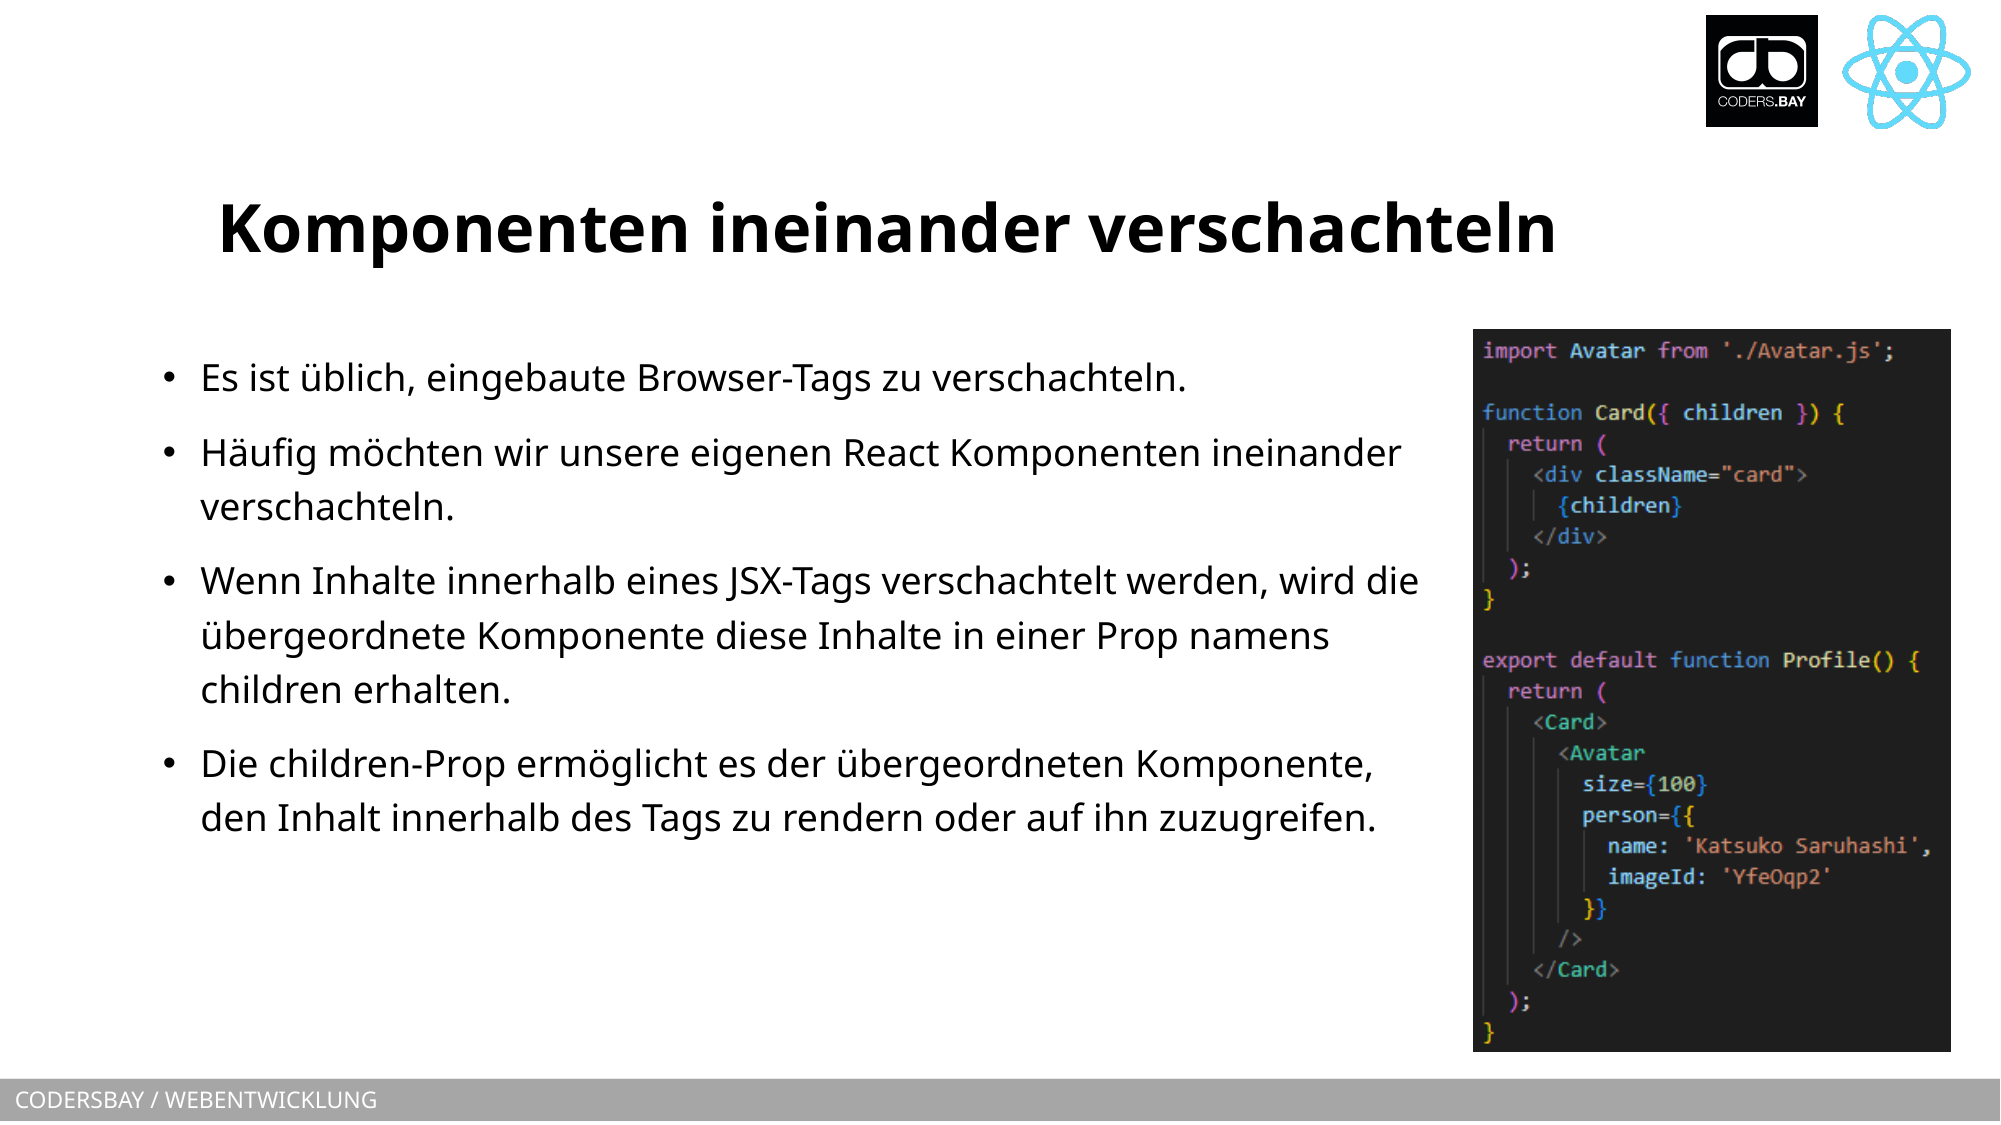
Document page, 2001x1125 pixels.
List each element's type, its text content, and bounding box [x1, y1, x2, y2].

picture [1472, 329, 1951, 1052]
picture [1841, 15, 1972, 129]
title Komponenten ineinander verschachteln [202, 113, 1666, 339]
picture [1706, 15, 1818, 127]
list Es ist üblich, eingebaute Browser-Tags zu verschachteln. Häufig möchten wir unsere eigenen React Komponenten ineinander verschachteln. Wenn Inhalte innerhalb eines JSX-Tags verschachtelt werden, wird die übergeordnete Komponente diese Inhalte in einer Prop namens children erhalten. Die children-Prop ermöglicht es der übergeordneten Komponente, den Inhalt innerhalb des Tags zu rendern oder auf ihn zuzugreifen. [147, 337, 1443, 1017]
